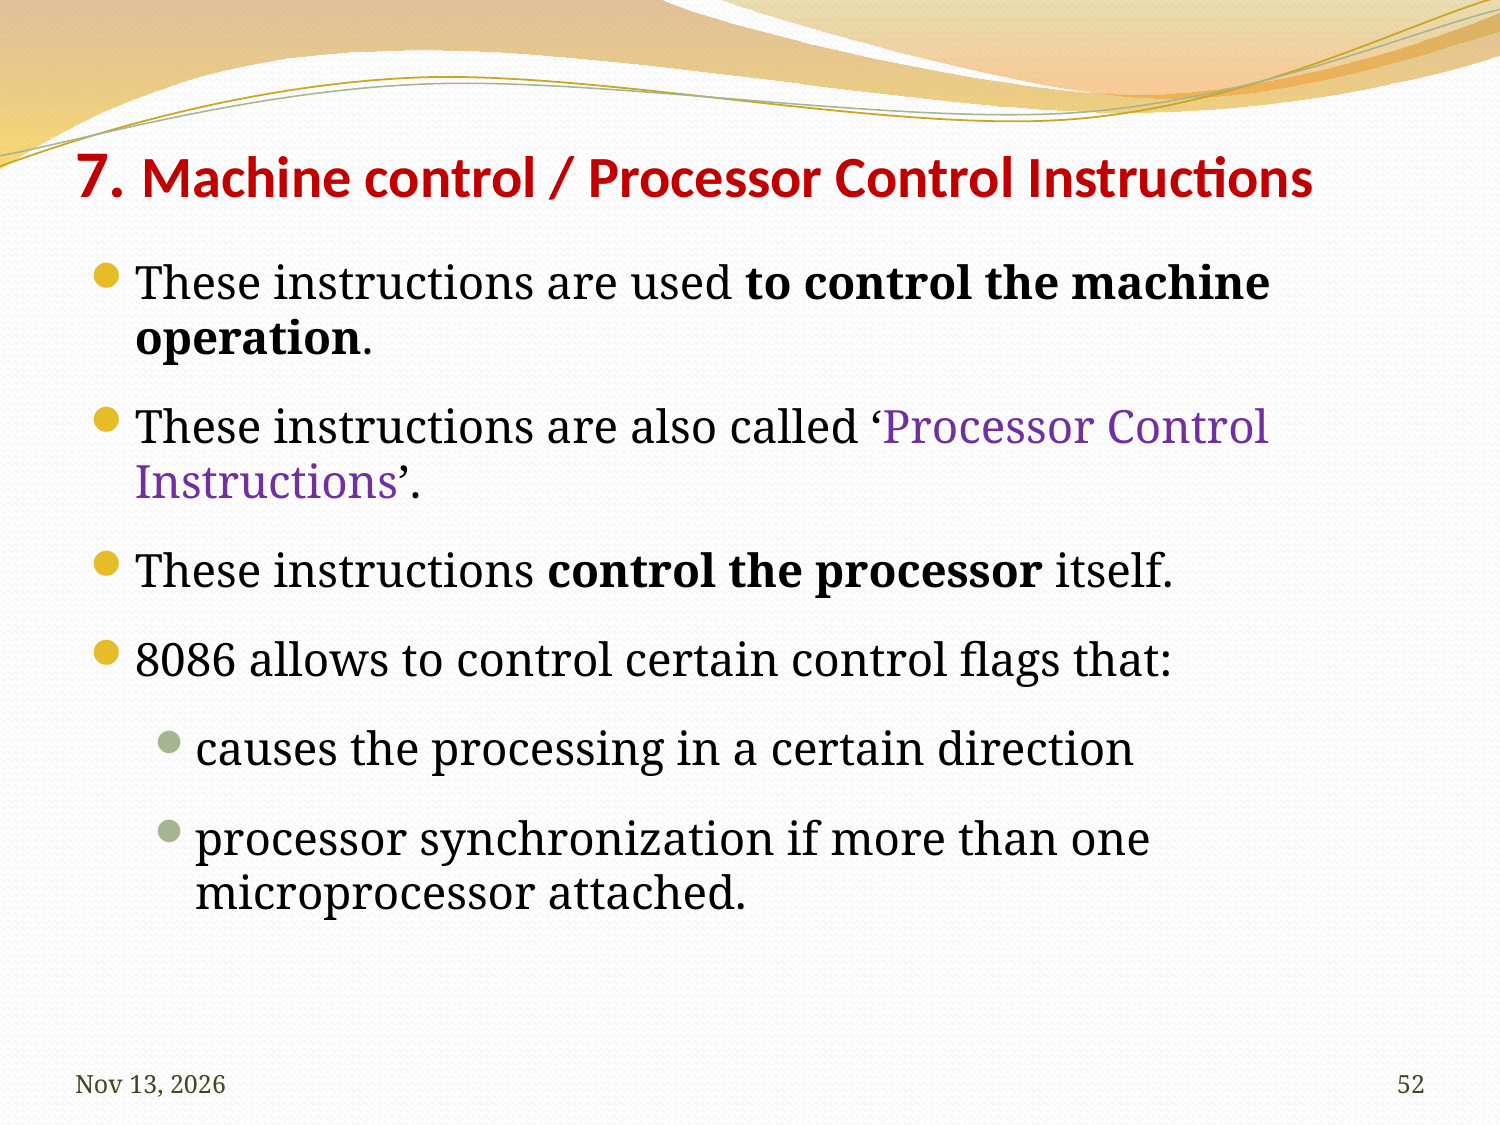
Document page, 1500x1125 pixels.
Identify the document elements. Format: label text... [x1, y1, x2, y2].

list These instructions are used to control the machine operation. These instructions are also called ‘Processor Control Instructions’. These instructions control the processor itself. 8086 allows to control certain control flags that: causes the processing in a certain direction processor synchronization if more than one microprocessor attached. [74, 245, 1466, 1055]
slide_number 7-Jan-19 [75, 1042, 425, 1103]
title 7. Machine control / Processor Control Instructions [74, 116, 1477, 212]
slide_number 52 [1299, 1042, 1425, 1103]
